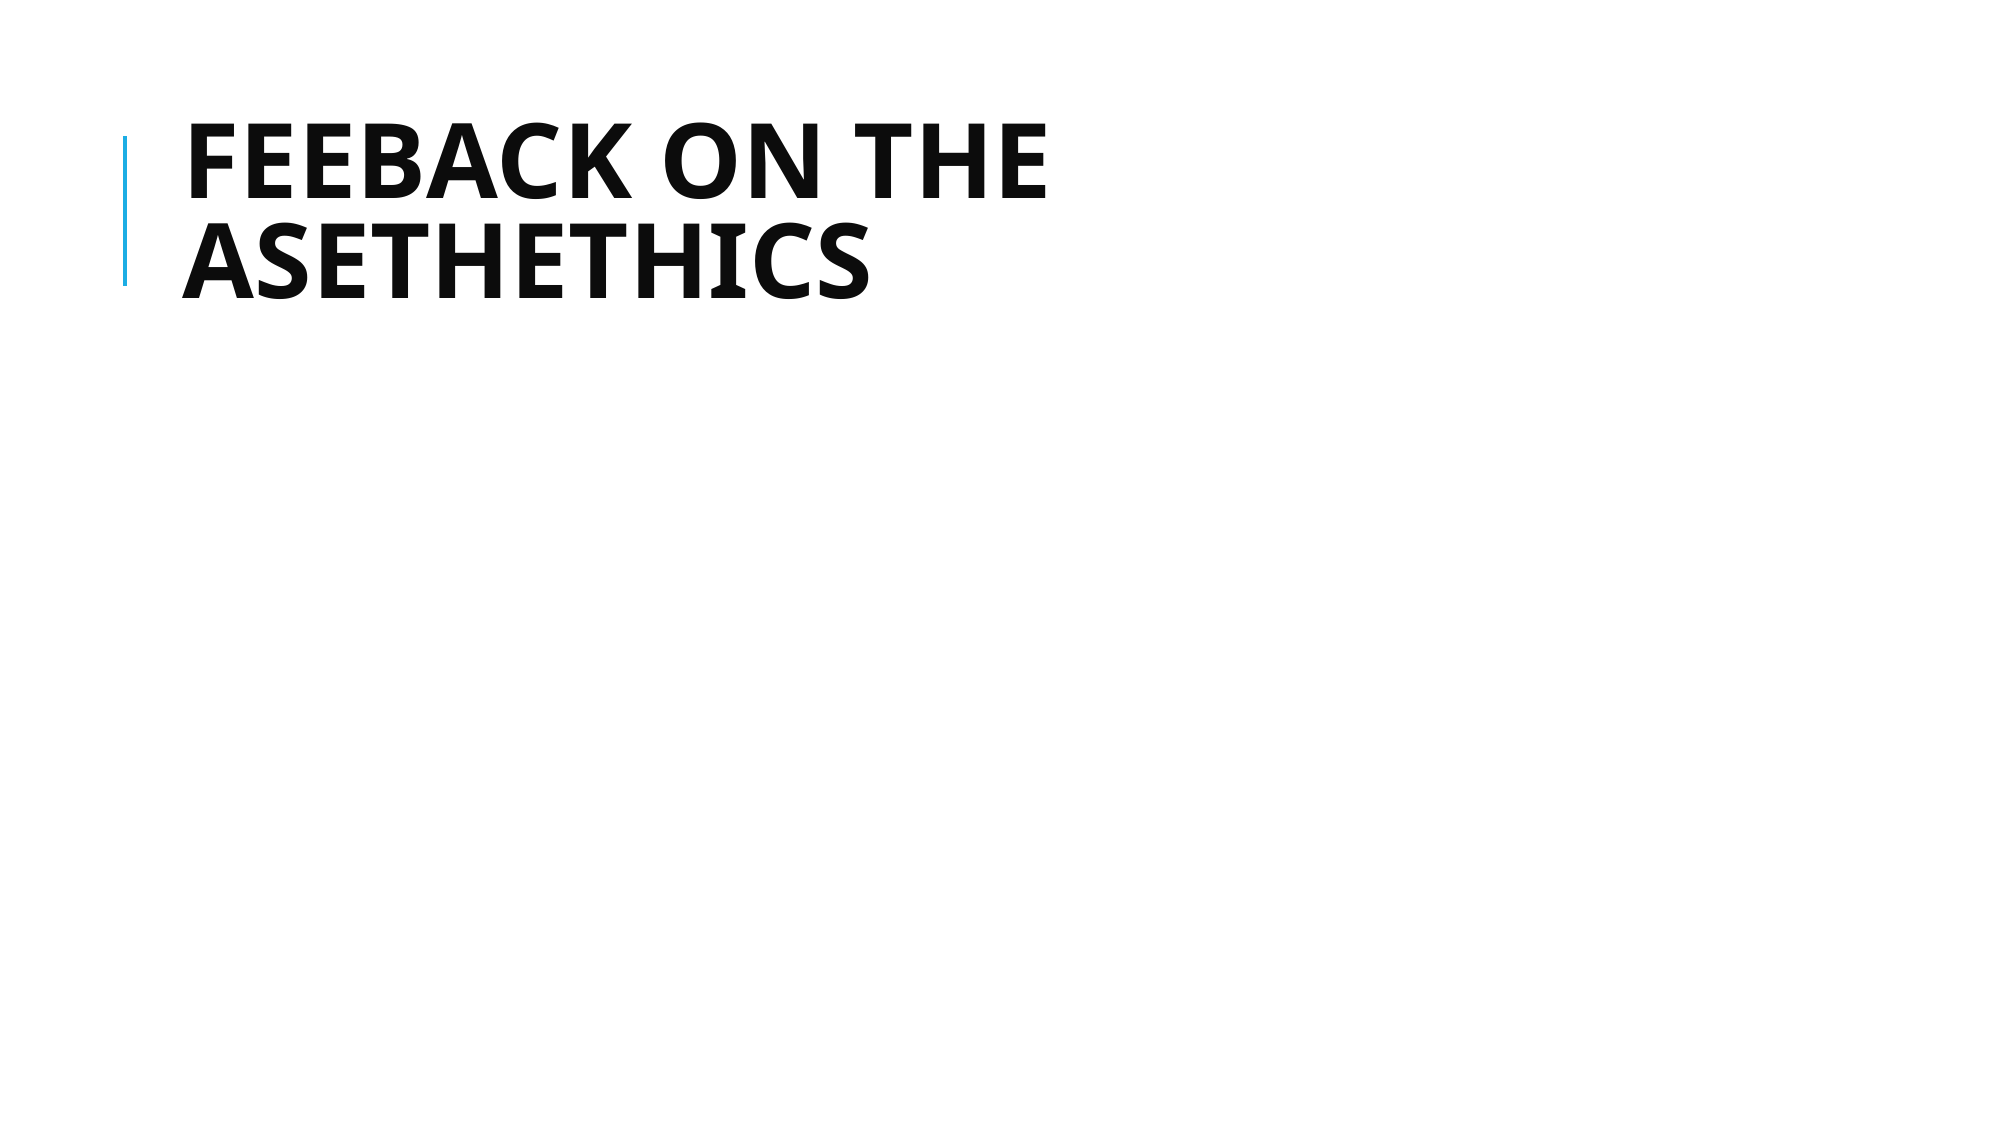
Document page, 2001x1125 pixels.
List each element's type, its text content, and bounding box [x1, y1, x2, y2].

title FEEBACK ON THE ASETHETHICS [168, 96, 1763, 342]
